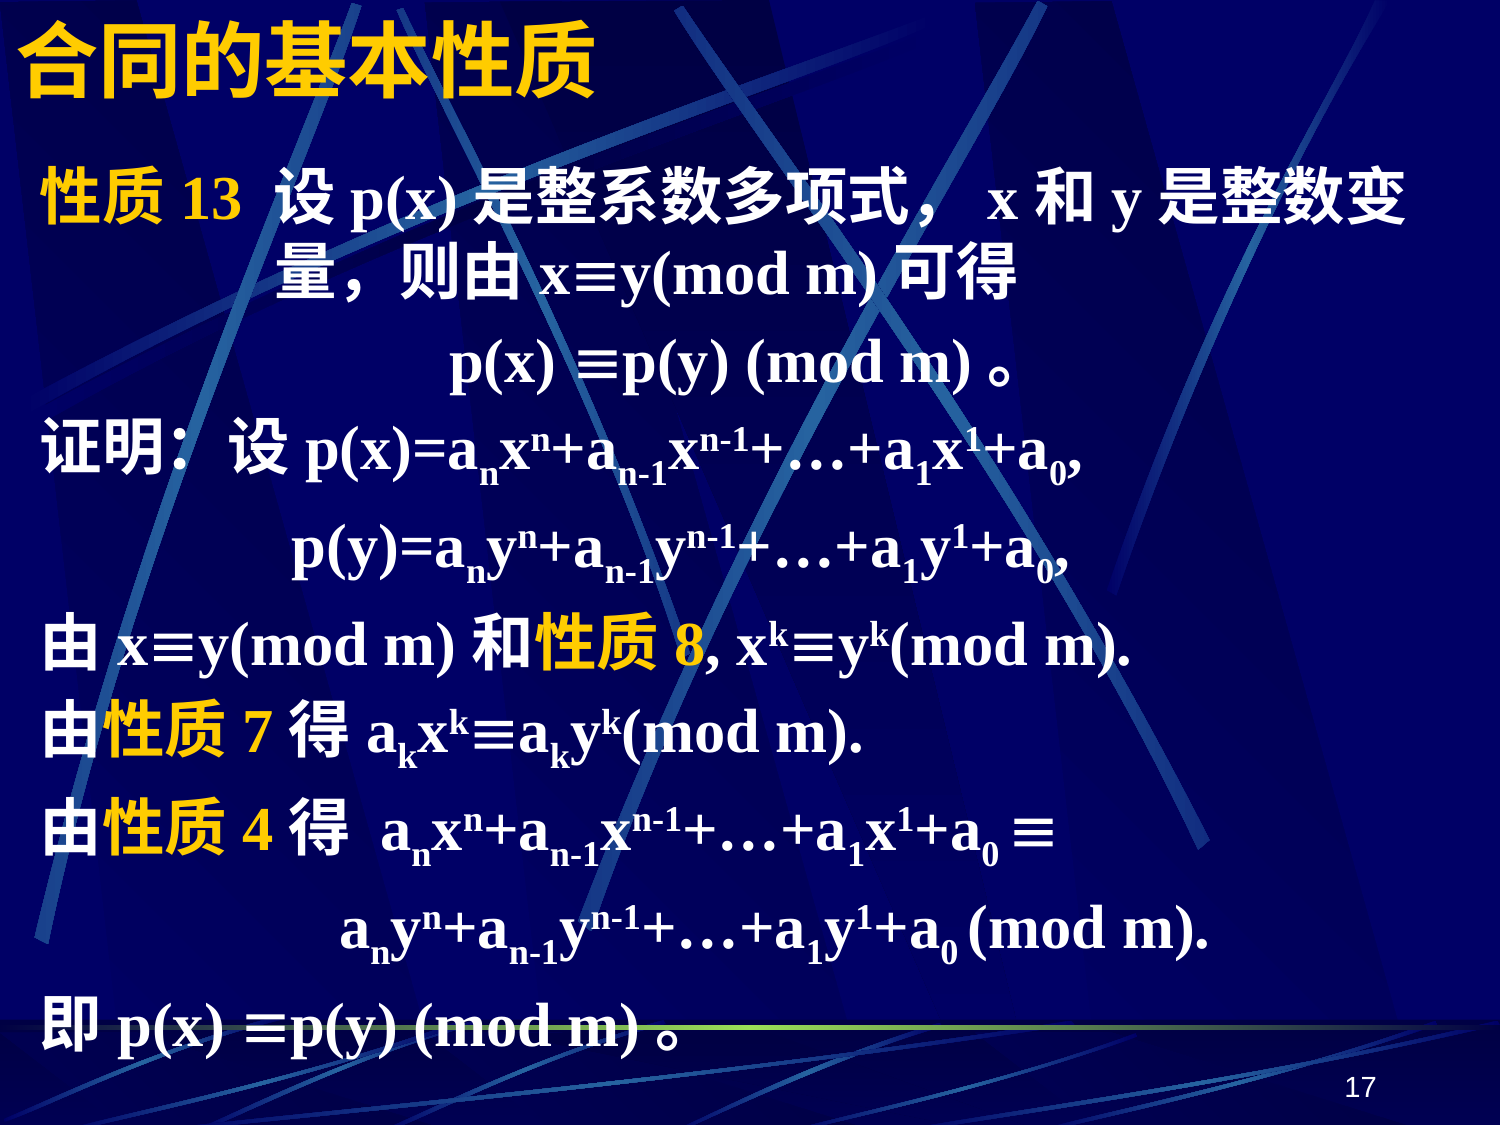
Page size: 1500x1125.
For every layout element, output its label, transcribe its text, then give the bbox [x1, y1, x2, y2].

title 合同的基本性质 [0, 0, 1276, 117]
list 性质13 设p(x)是整系数多项式，x和y是整数变量，则由xy(mod m)可得 p(x) p(y) (mod m)。 证明：设p(x)=anxn+an-1xn-1+…+a1x1+a0, p(y)=anyn+an-1yn-1+…+a1y1+a0, 由xy(mod m)和性质8, xkyk(mod m). 由性质7得akxkakyk(mod m). 由性质4得 anxn+an-1xn-1+…+a1x1+a0  anyn+an-1yn-1+…+a1y1+a0 (mod m). 即p(x) p(y) (mod m)。 [24, 149, 1475, 1063]
footer [516, 1035, 993, 1111]
slide_number 17 [1079, 1035, 1393, 1111]
